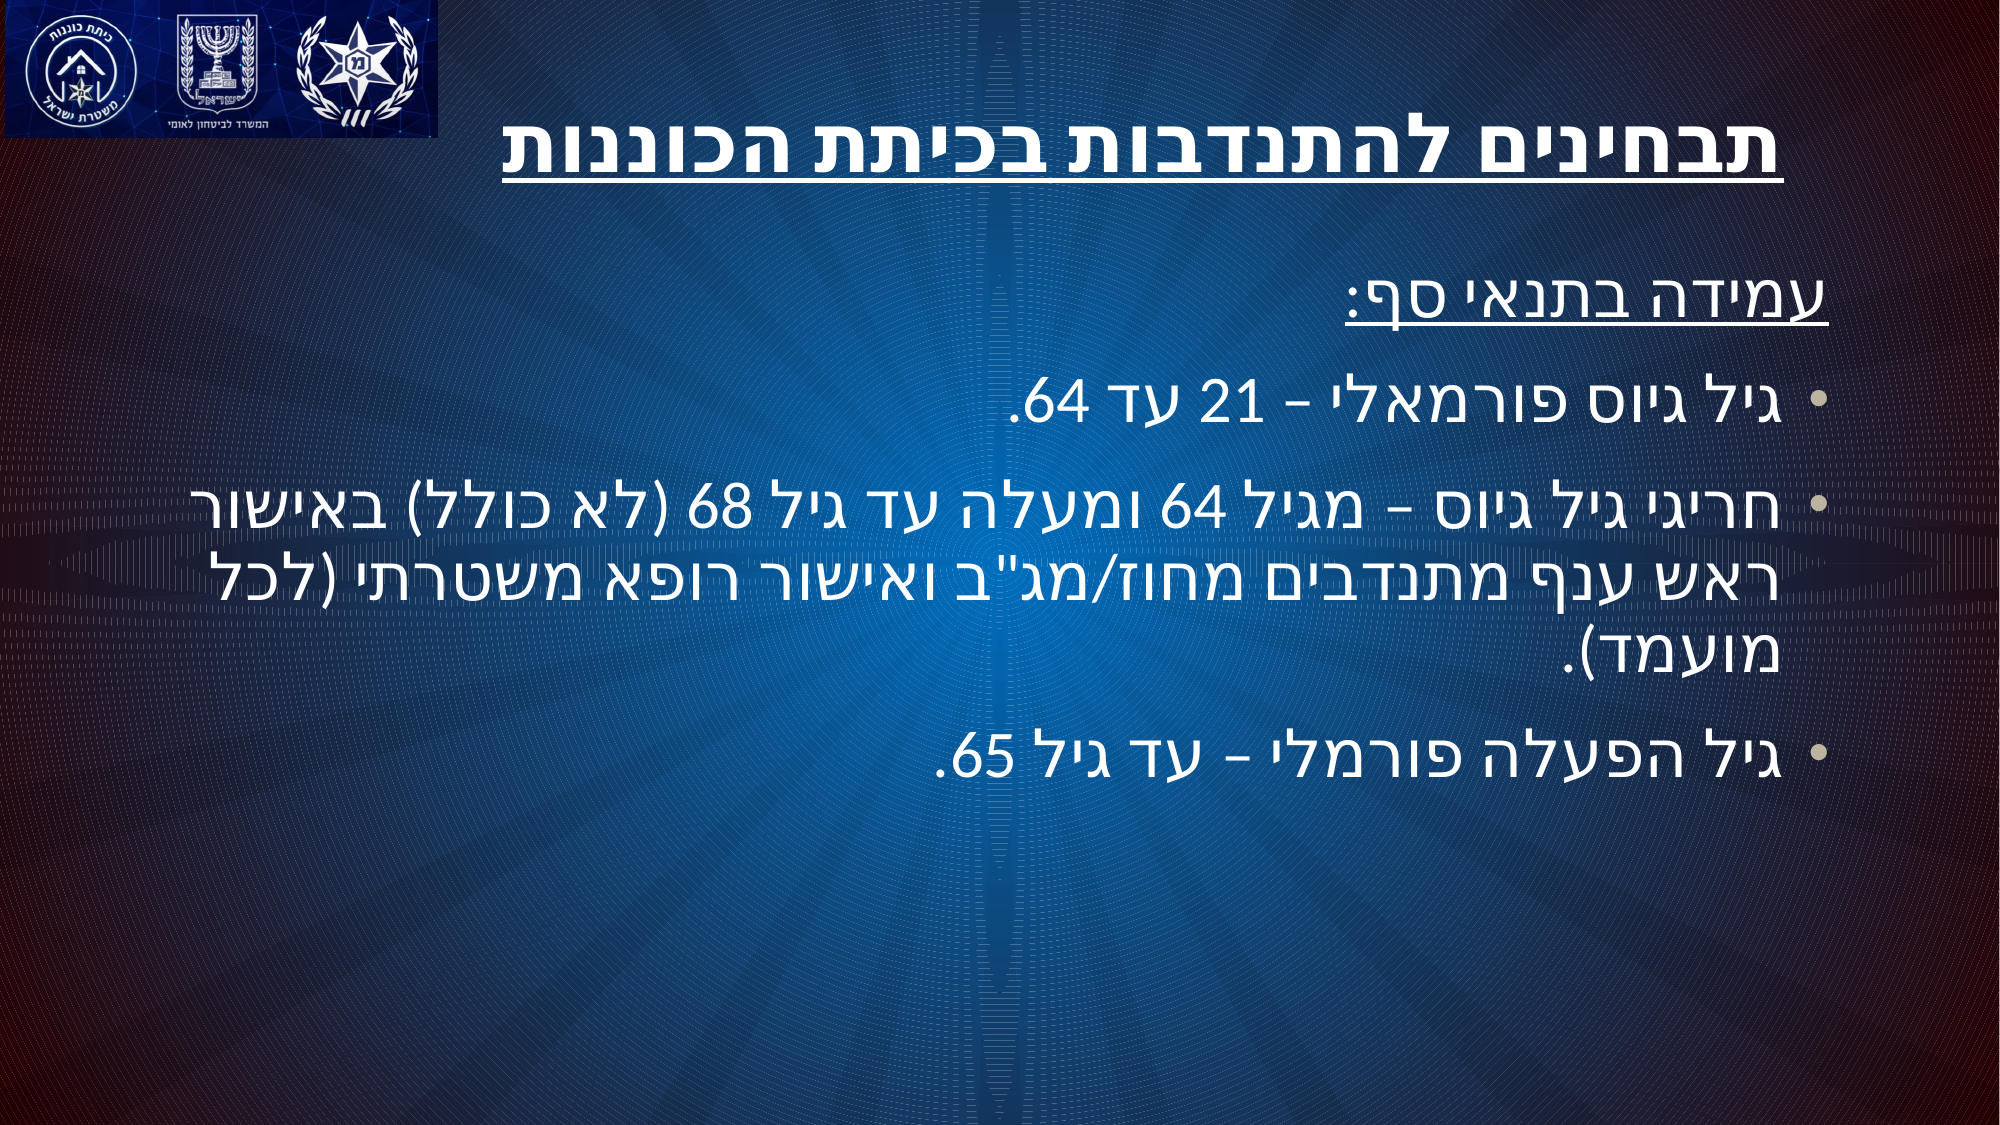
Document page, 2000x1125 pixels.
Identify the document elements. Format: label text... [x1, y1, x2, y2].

picture [5, 0, 438, 138]
list עמידה בתנאי סף: גיל גיוס פורמאלי – 21 עד 64. חריגי גיל גיוס – מגיל 64 ומעלה עד גיל 68 (לא כולל) באישור ראש ענף מתנדבים מחוז/מג"ב ואישור רופא משטרתי (לכל מועמד). גיל הפעלה פורמלי – עד גיל 65. [149, 249, 1850, 1030]
title תבחינים להתנדבות בכיתת הכוננות [437, 79, 1850, 217]
